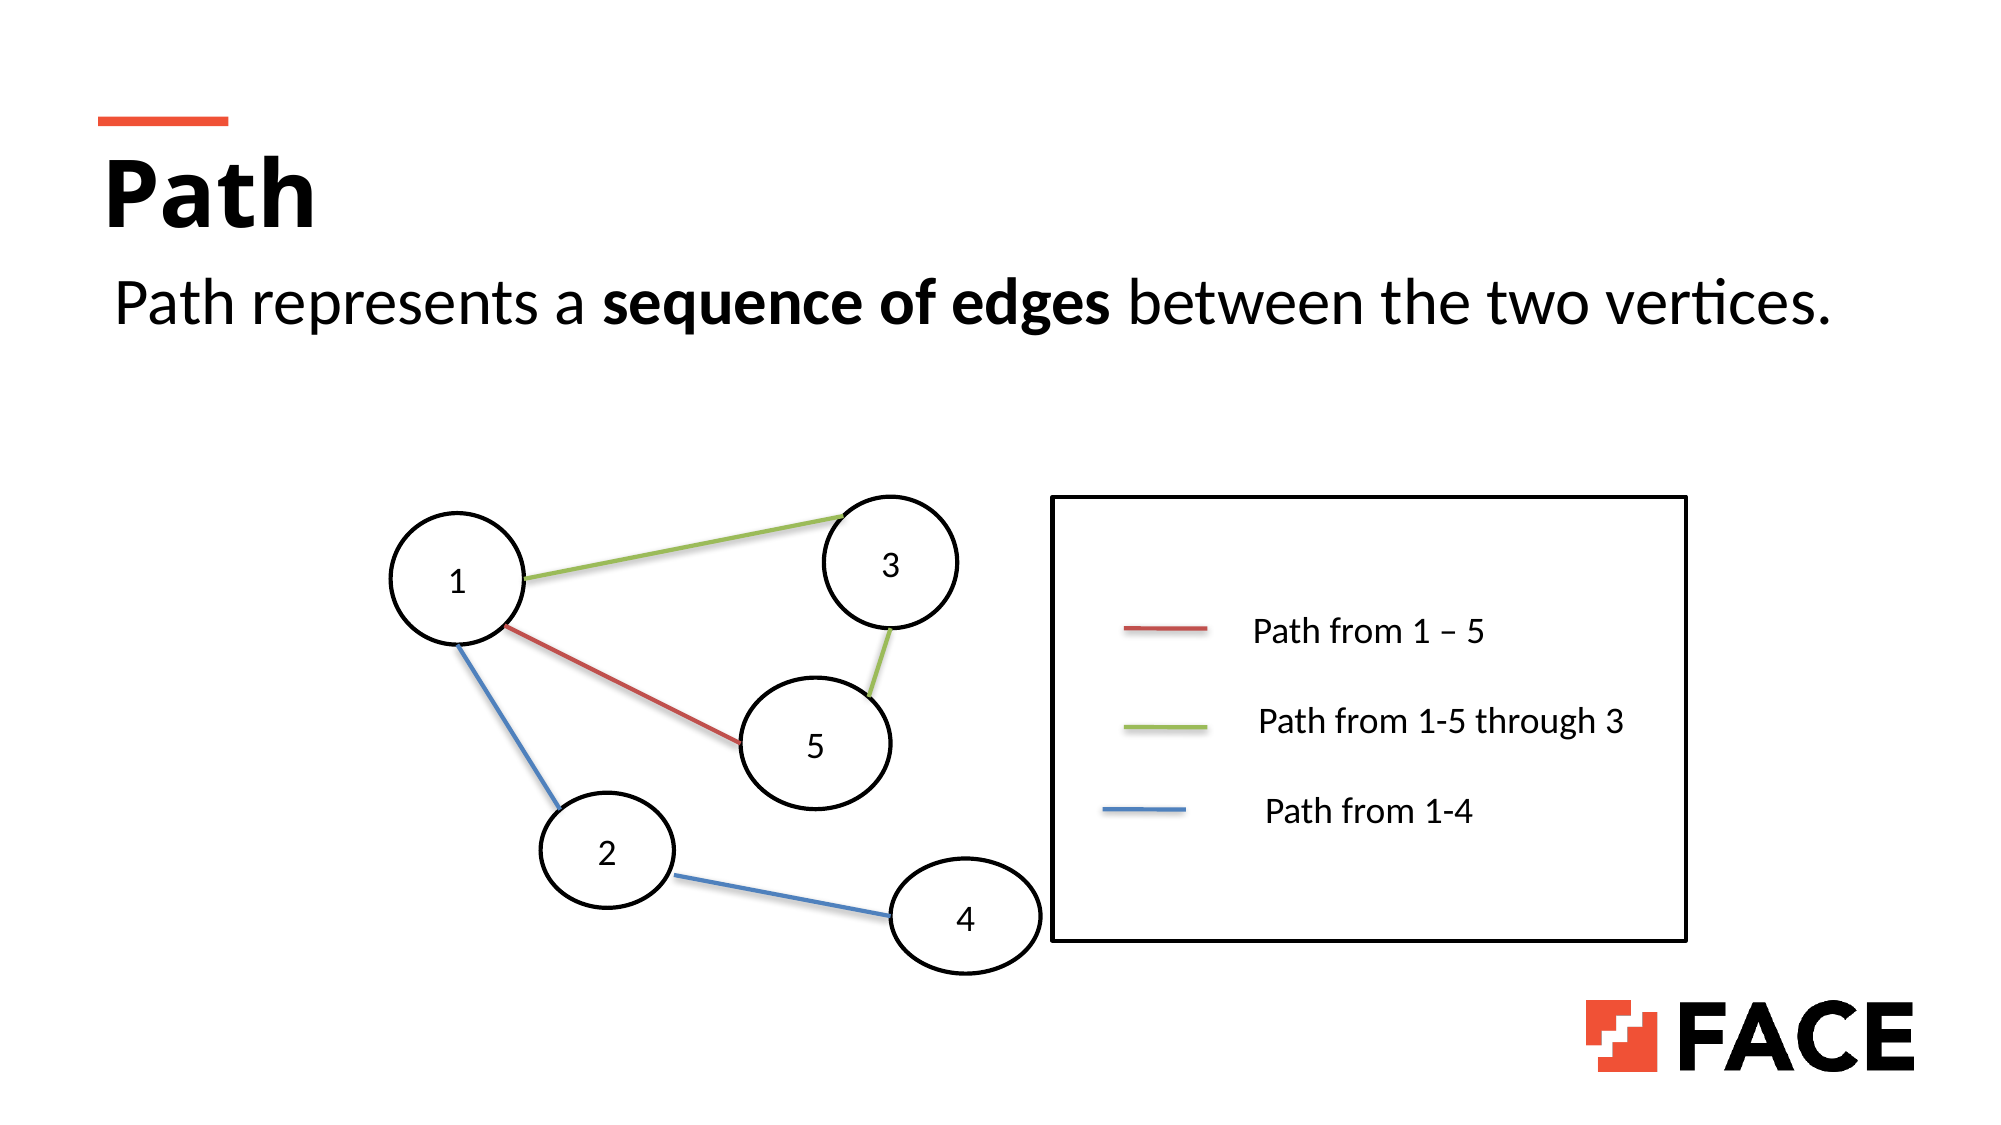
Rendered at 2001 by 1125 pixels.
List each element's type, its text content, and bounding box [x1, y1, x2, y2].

text_box B [682, 719, 736, 746]
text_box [425, 675, 558, 779]
text_box 5 [738, 675, 893, 812]
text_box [563, 566, 682, 803]
text_box 4 [889, 856, 1043, 976]
list Path represents a sequence of edges between the two vertices. [98, 254, 1902, 994]
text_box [673, 874, 891, 917]
text_box Path from 1 – 5 Path from 1-5 through 3 Path from 1-4 [1050, 495, 1688, 943]
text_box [523, 515, 844, 580]
picture [1586, 1000, 1915, 1072]
text_box [96, 115, 231, 128]
text_box 1 [388, 510, 526, 647]
text_box 1 [549, 784, 561, 803]
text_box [844, 651, 915, 674]
text_box 2 [538, 810, 677, 910]
text_box Path [86, 126, 1914, 254]
text_box 3 [826, 494, 960, 631]
